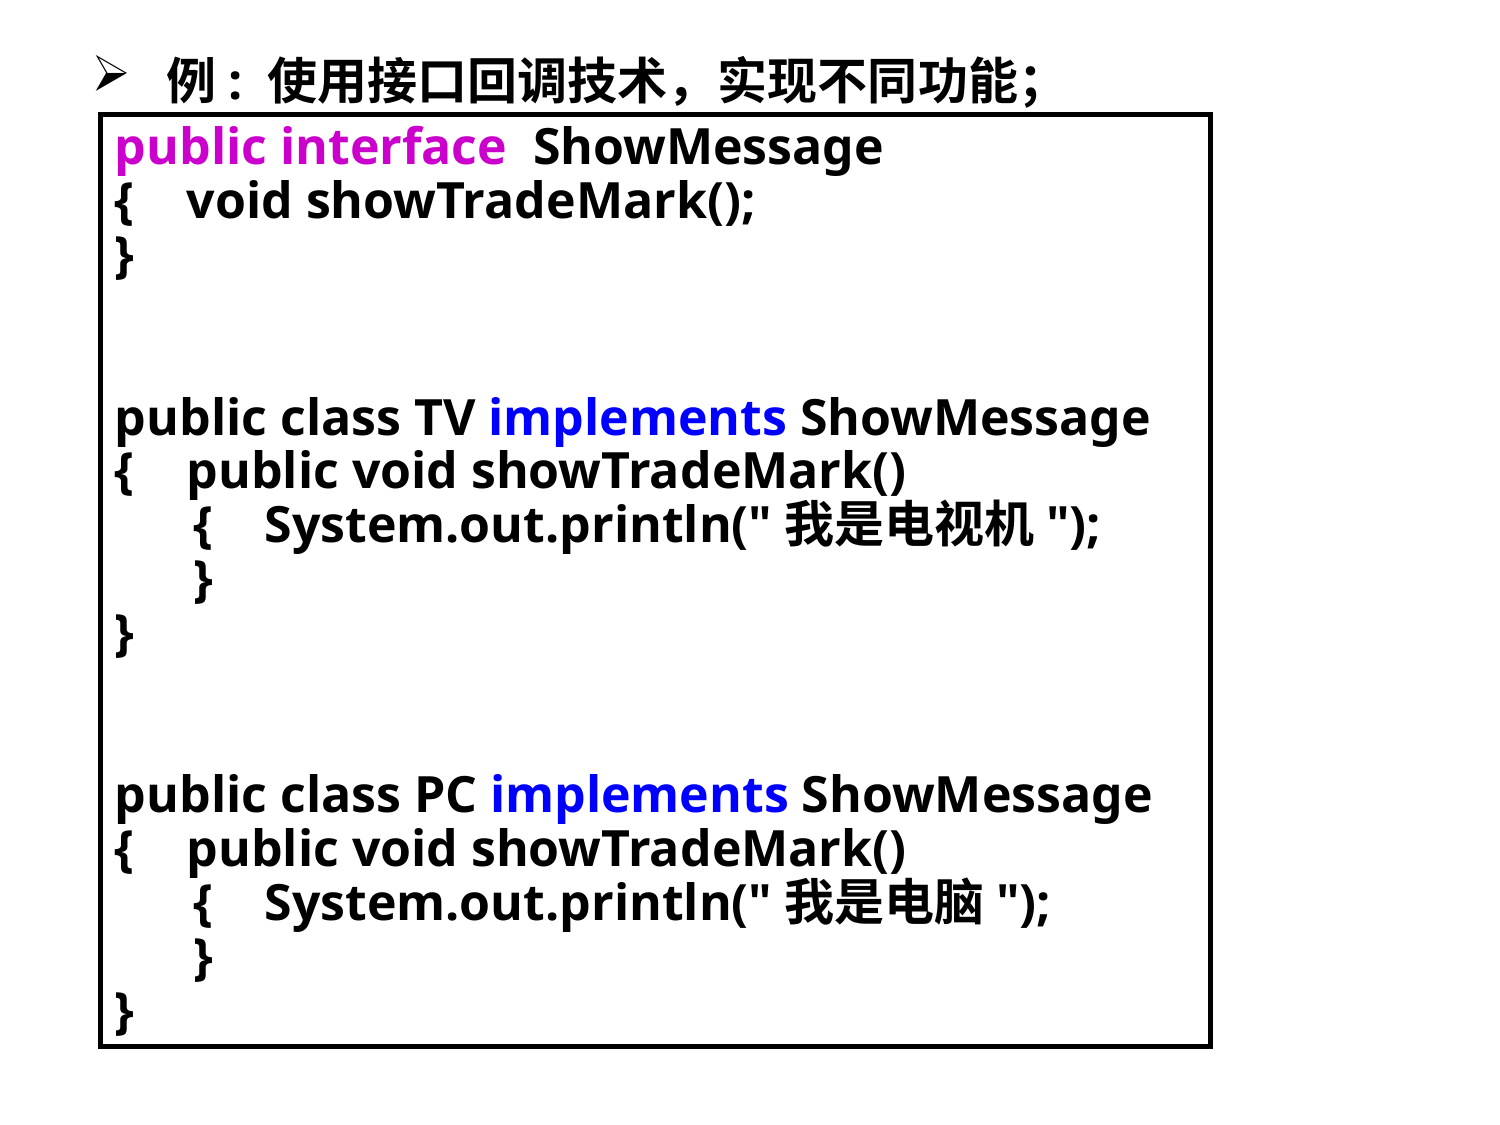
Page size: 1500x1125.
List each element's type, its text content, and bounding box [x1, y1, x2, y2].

text_box 例: 使用接口回调技术，实现不同功能； [76, 42, 1436, 118]
text_box public interface ShowMessage { void showTradeMark(); } public class TV implements ShowMessage { public void showTradeMark() { System.out.println("我是电视机"); } } public class PC implements ShowMessage { public void showTradeMark() { System.out.println("我是电脑"); } } [100, 118, 1211, 1047]
